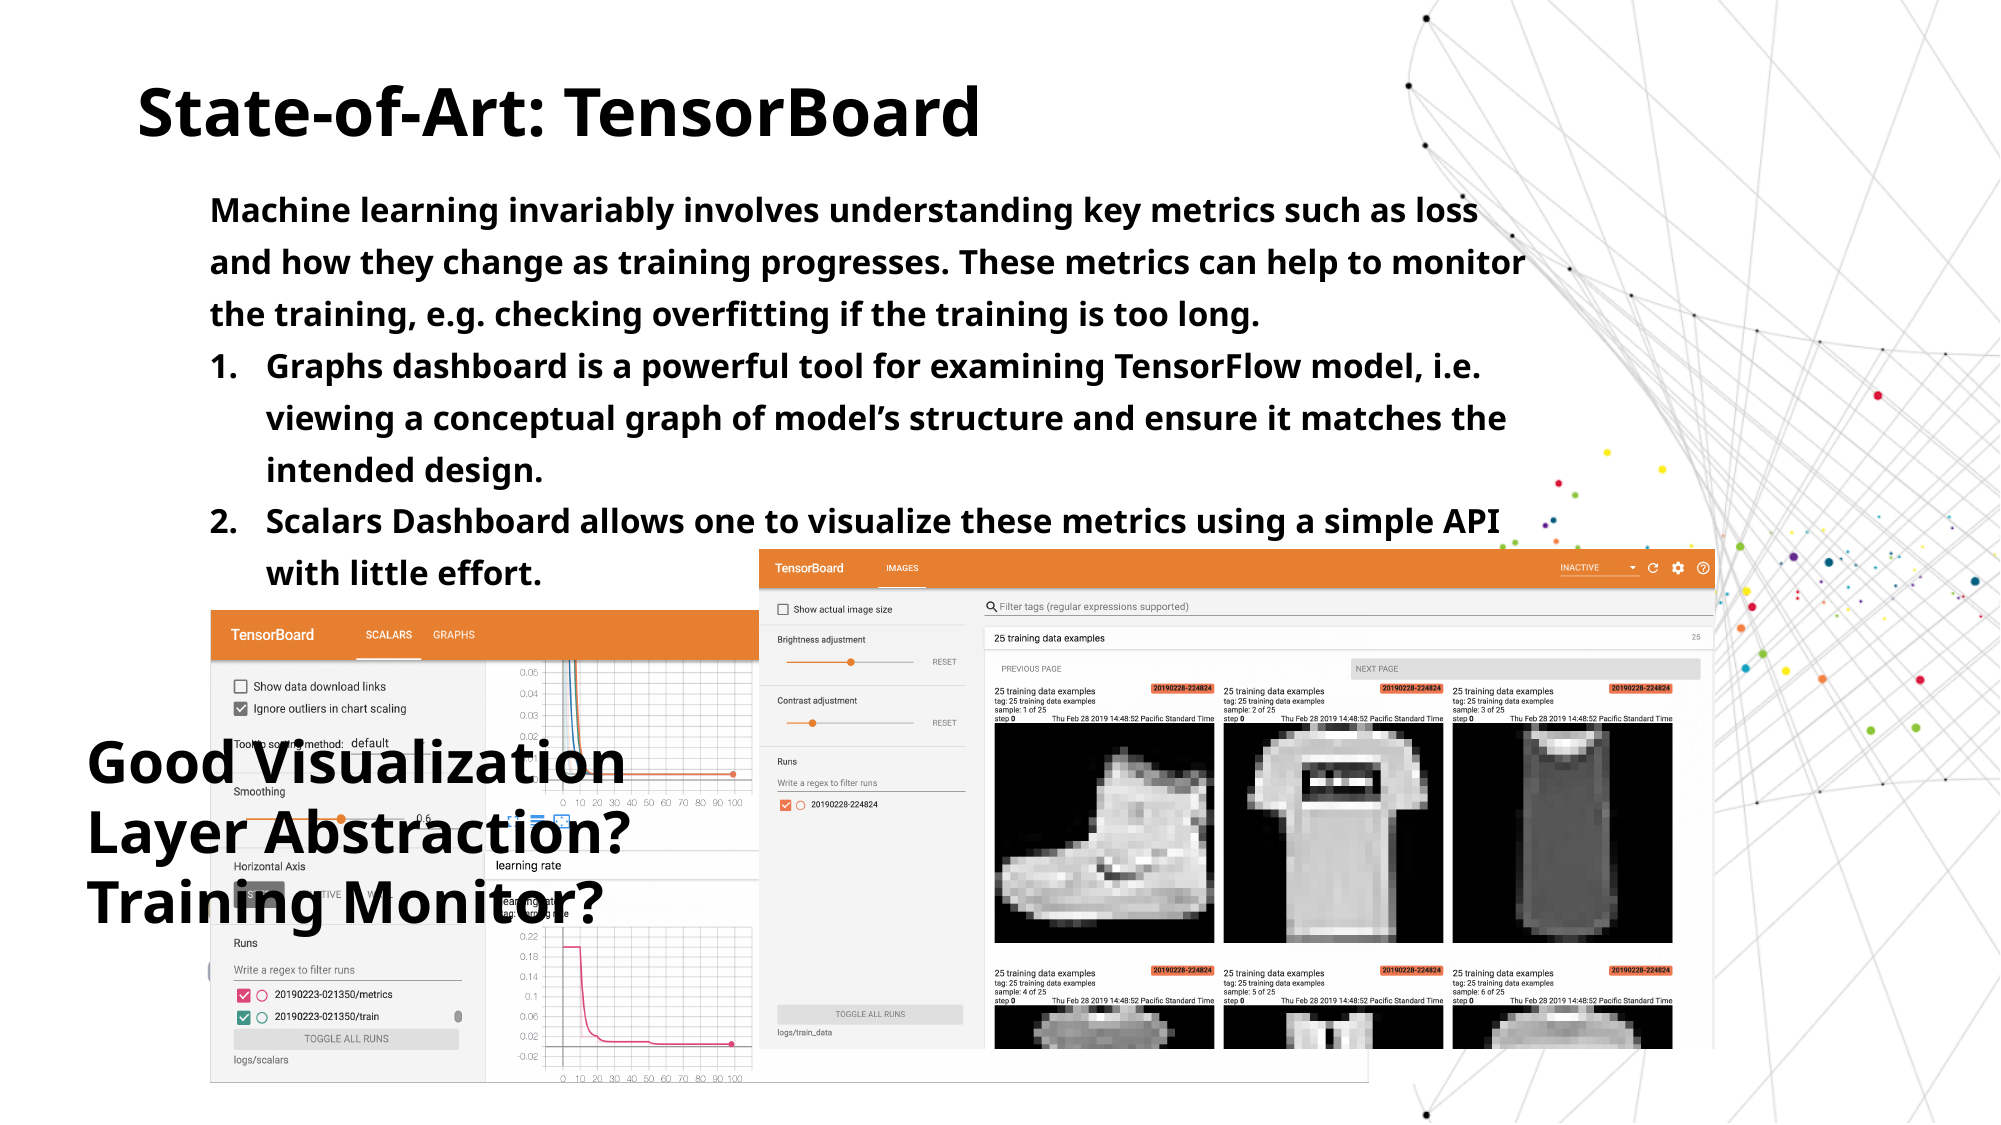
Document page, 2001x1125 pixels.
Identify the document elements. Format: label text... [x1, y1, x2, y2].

text_box Good Visualization Layer Abstraction? Training Monitor? [71, 718, 184, 943]
text_box State-of-Art: TensorBoard [122, 62, 1396, 180]
text_box Machine learning invariably involves understanding key metrics such as loss and how they change as training progresses. These metrics can help to monitor the training, e.g. checking overfitting if the training is too long. Graphs dashboard is a powerful tool for examining TensorFlow model, i.e. viewing a conceptual graph of model’s structure and ensure it matches the intended design. Scalars Dashboard allows one to visualize these metrics using a simple API with little effort. [176, 170, 1548, 600]
picture [189, 0, 2001, 1123]
